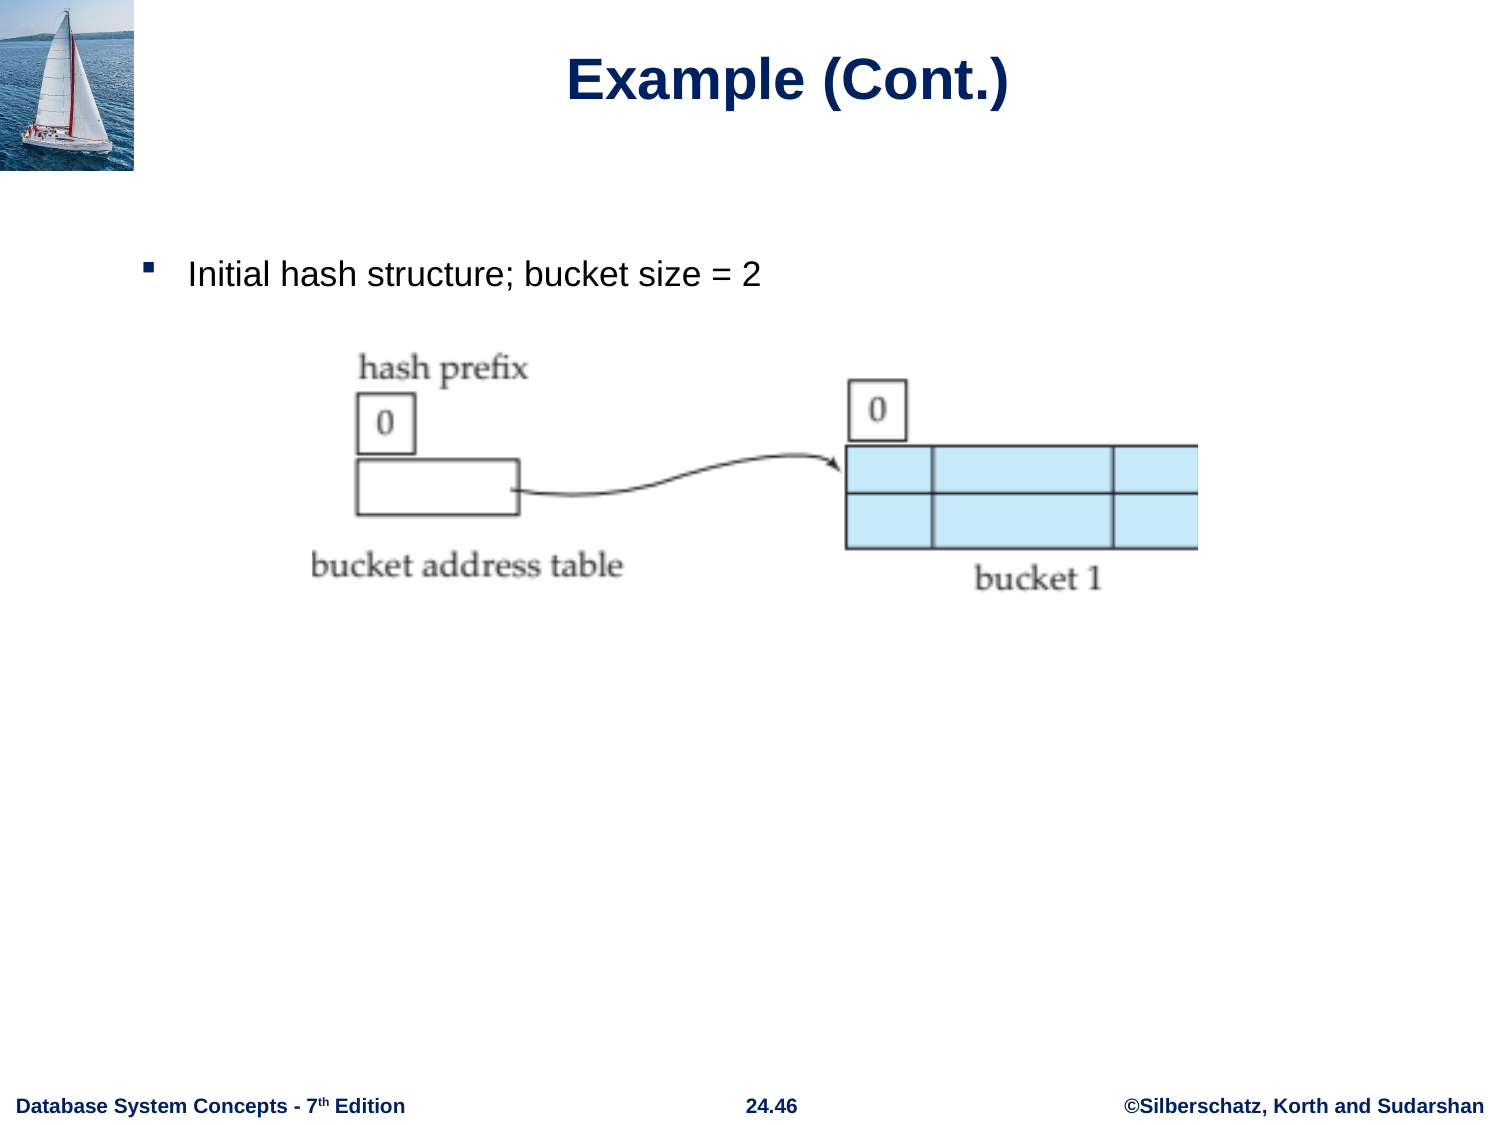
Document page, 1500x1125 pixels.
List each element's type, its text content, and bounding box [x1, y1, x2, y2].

title Example (Cont.) [125, 18, 1452, 120]
picture [0, 0, 134, 171]
text_box Initial hash structure; bucket size = 2 [125, 243, 968, 301]
picture [311, 348, 1199, 597]
